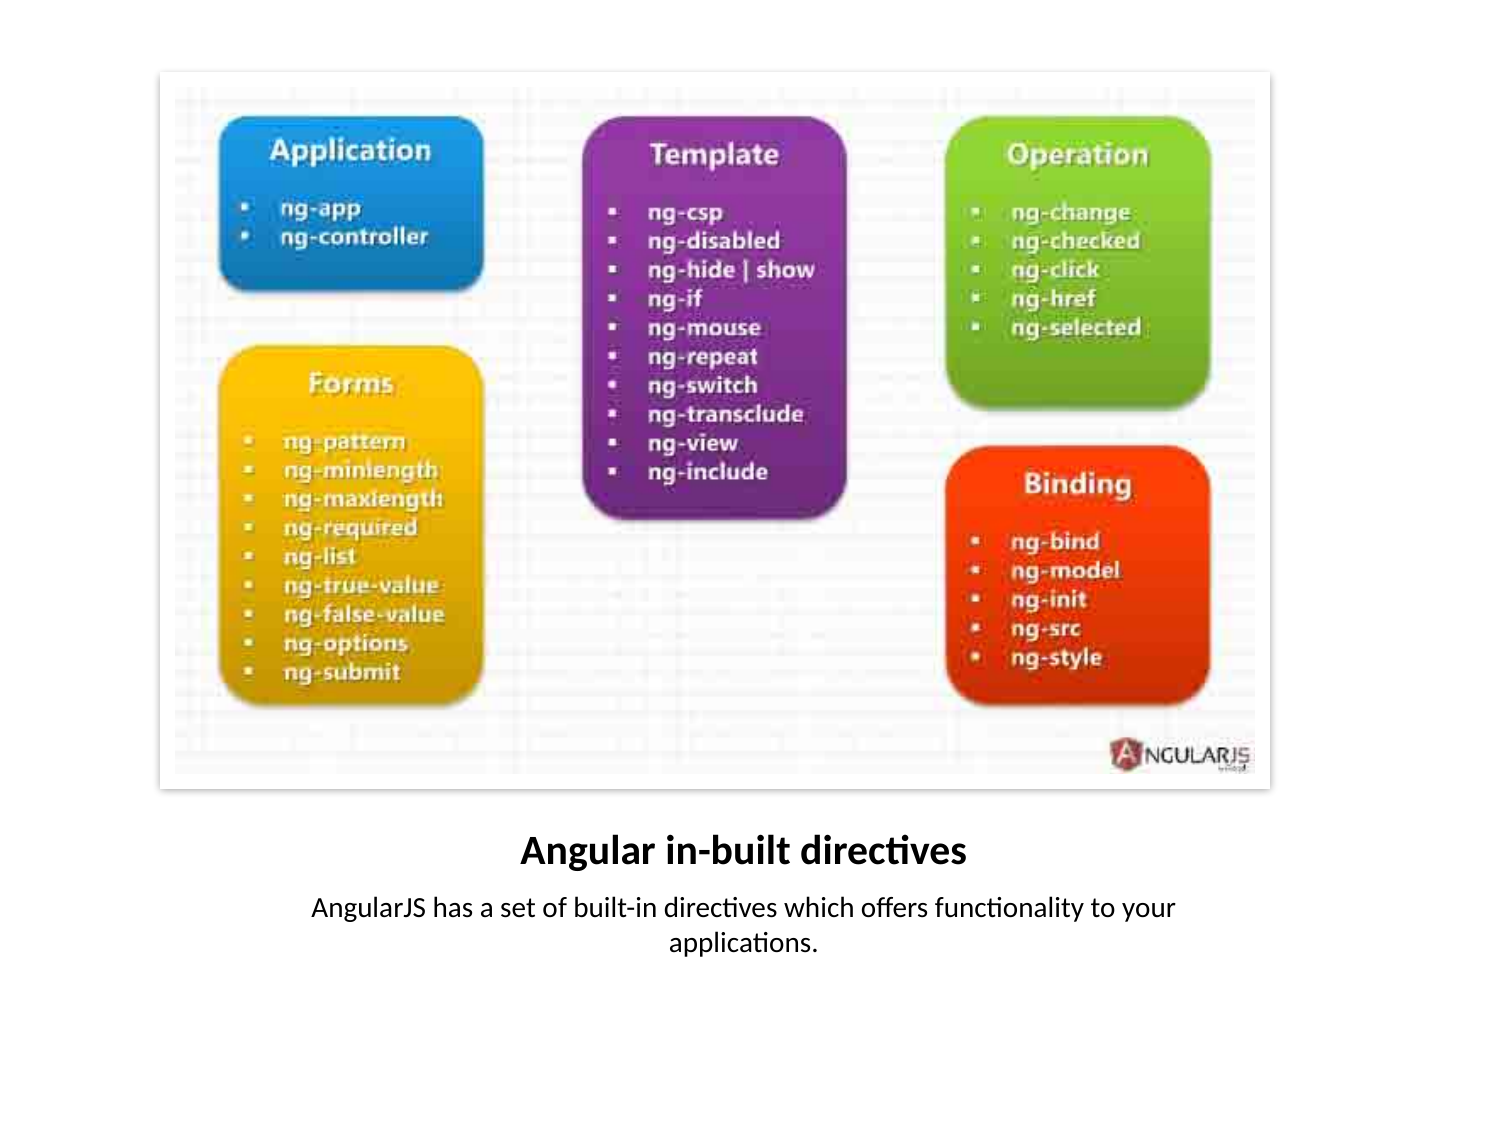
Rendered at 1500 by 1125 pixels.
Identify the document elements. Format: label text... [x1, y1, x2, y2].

title Angular in-built directives [294, 796, 1194, 880]
picture [174, 86, 1256, 775]
list AngularJS has a set of built-in directives which offers functionality to your applications. [294, 880, 1194, 1013]
